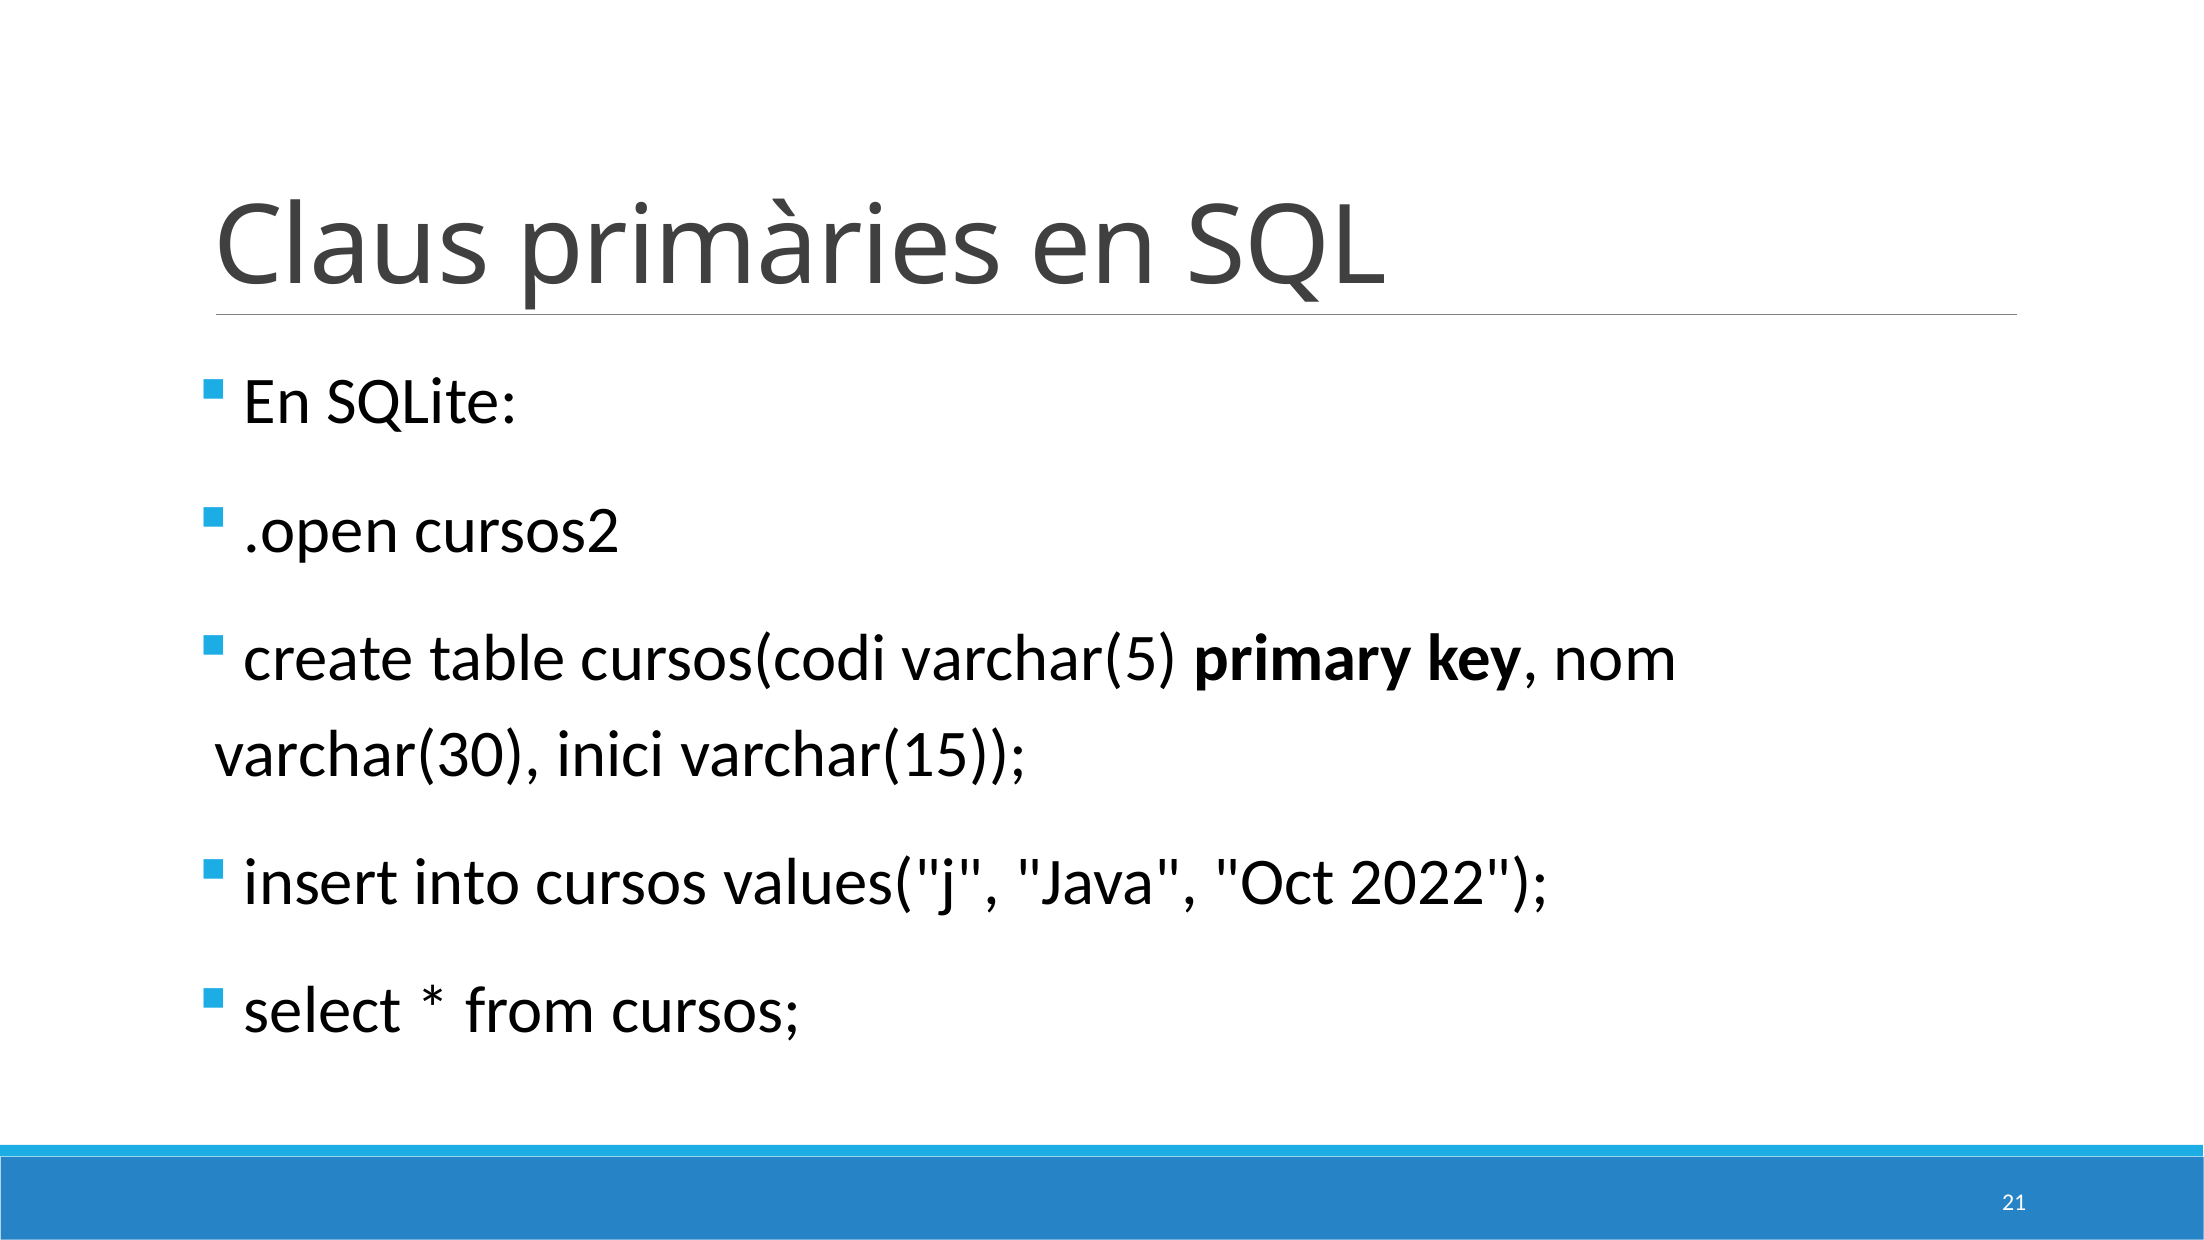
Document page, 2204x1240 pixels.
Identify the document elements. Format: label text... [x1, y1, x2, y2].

slide_number 21 [1789, 1167, 2027, 1234]
list En SQLite: .open cursos2 create table cursos(codi varchar(5) primary key, nom varchar(30), inici varchar(15)); insert into cursos values("j", "Java", "Oct 2022"); select * from cursos; [198, 333, 2017, 1061]
title Claus primàries en SQL [198, 51, 2017, 314]
